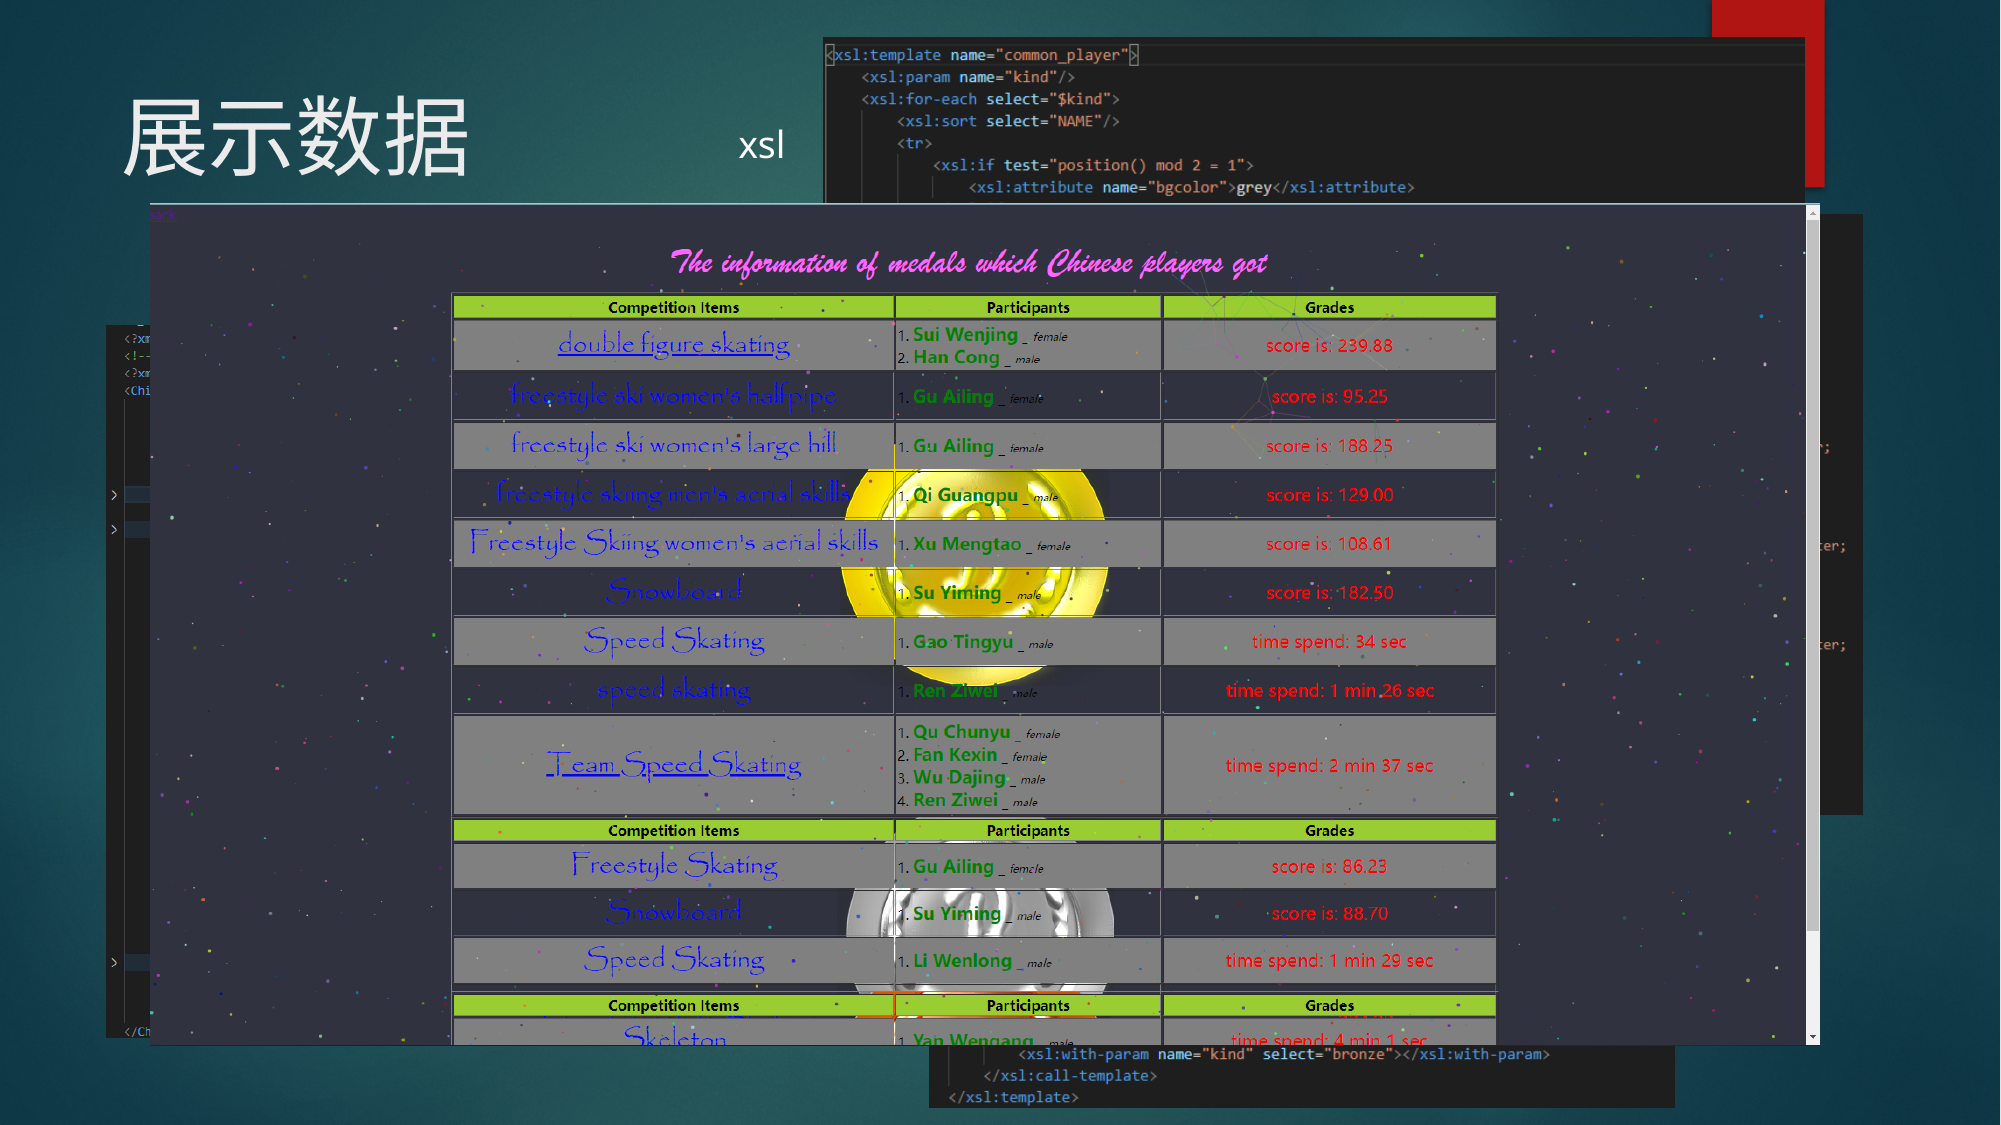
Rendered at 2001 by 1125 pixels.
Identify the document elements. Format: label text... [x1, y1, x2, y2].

title 展示数据 [106, 74, 817, 304]
picture [0, 0, 1863, 1125]
text_box xsl [723, 113, 801, 174]
